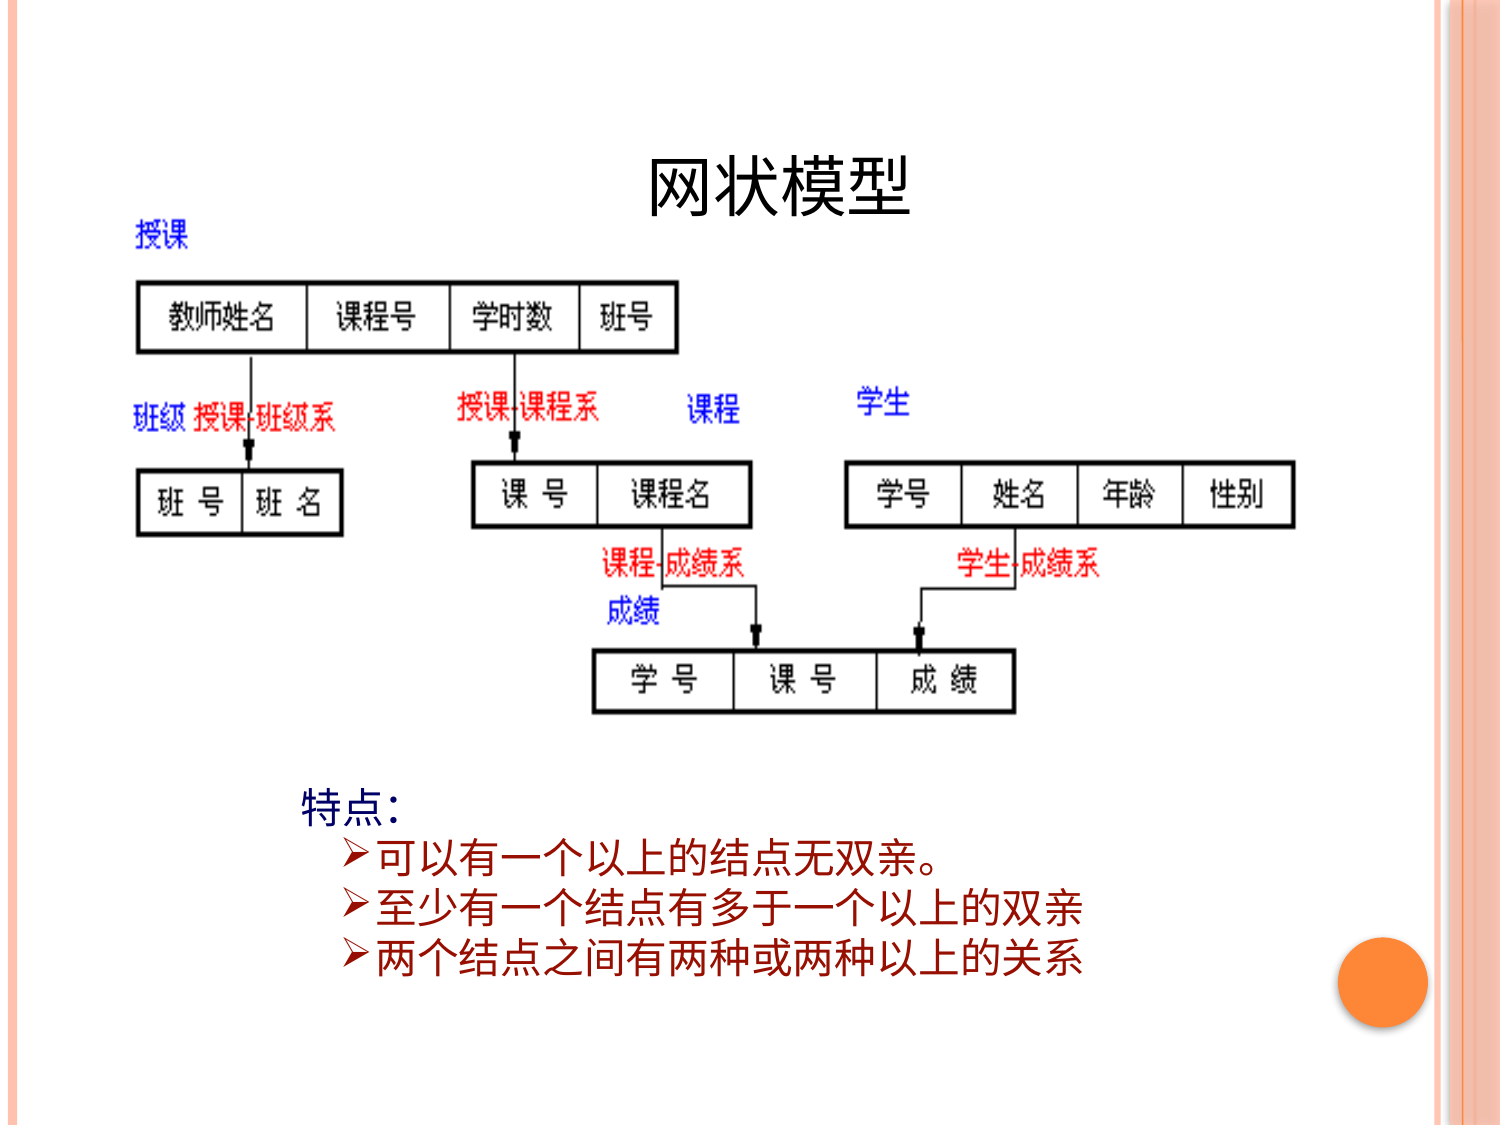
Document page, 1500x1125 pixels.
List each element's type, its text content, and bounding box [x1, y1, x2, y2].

text_box 网状模型 [631, 137, 929, 204]
text_box 特点： 可以有一个以上的结点无双亲。 至少有一个结点有多于一个以上的双亲 两个结点之间有两种或两种以上的关系 [135, 774, 1294, 990]
picture [111, 207, 1324, 748]
